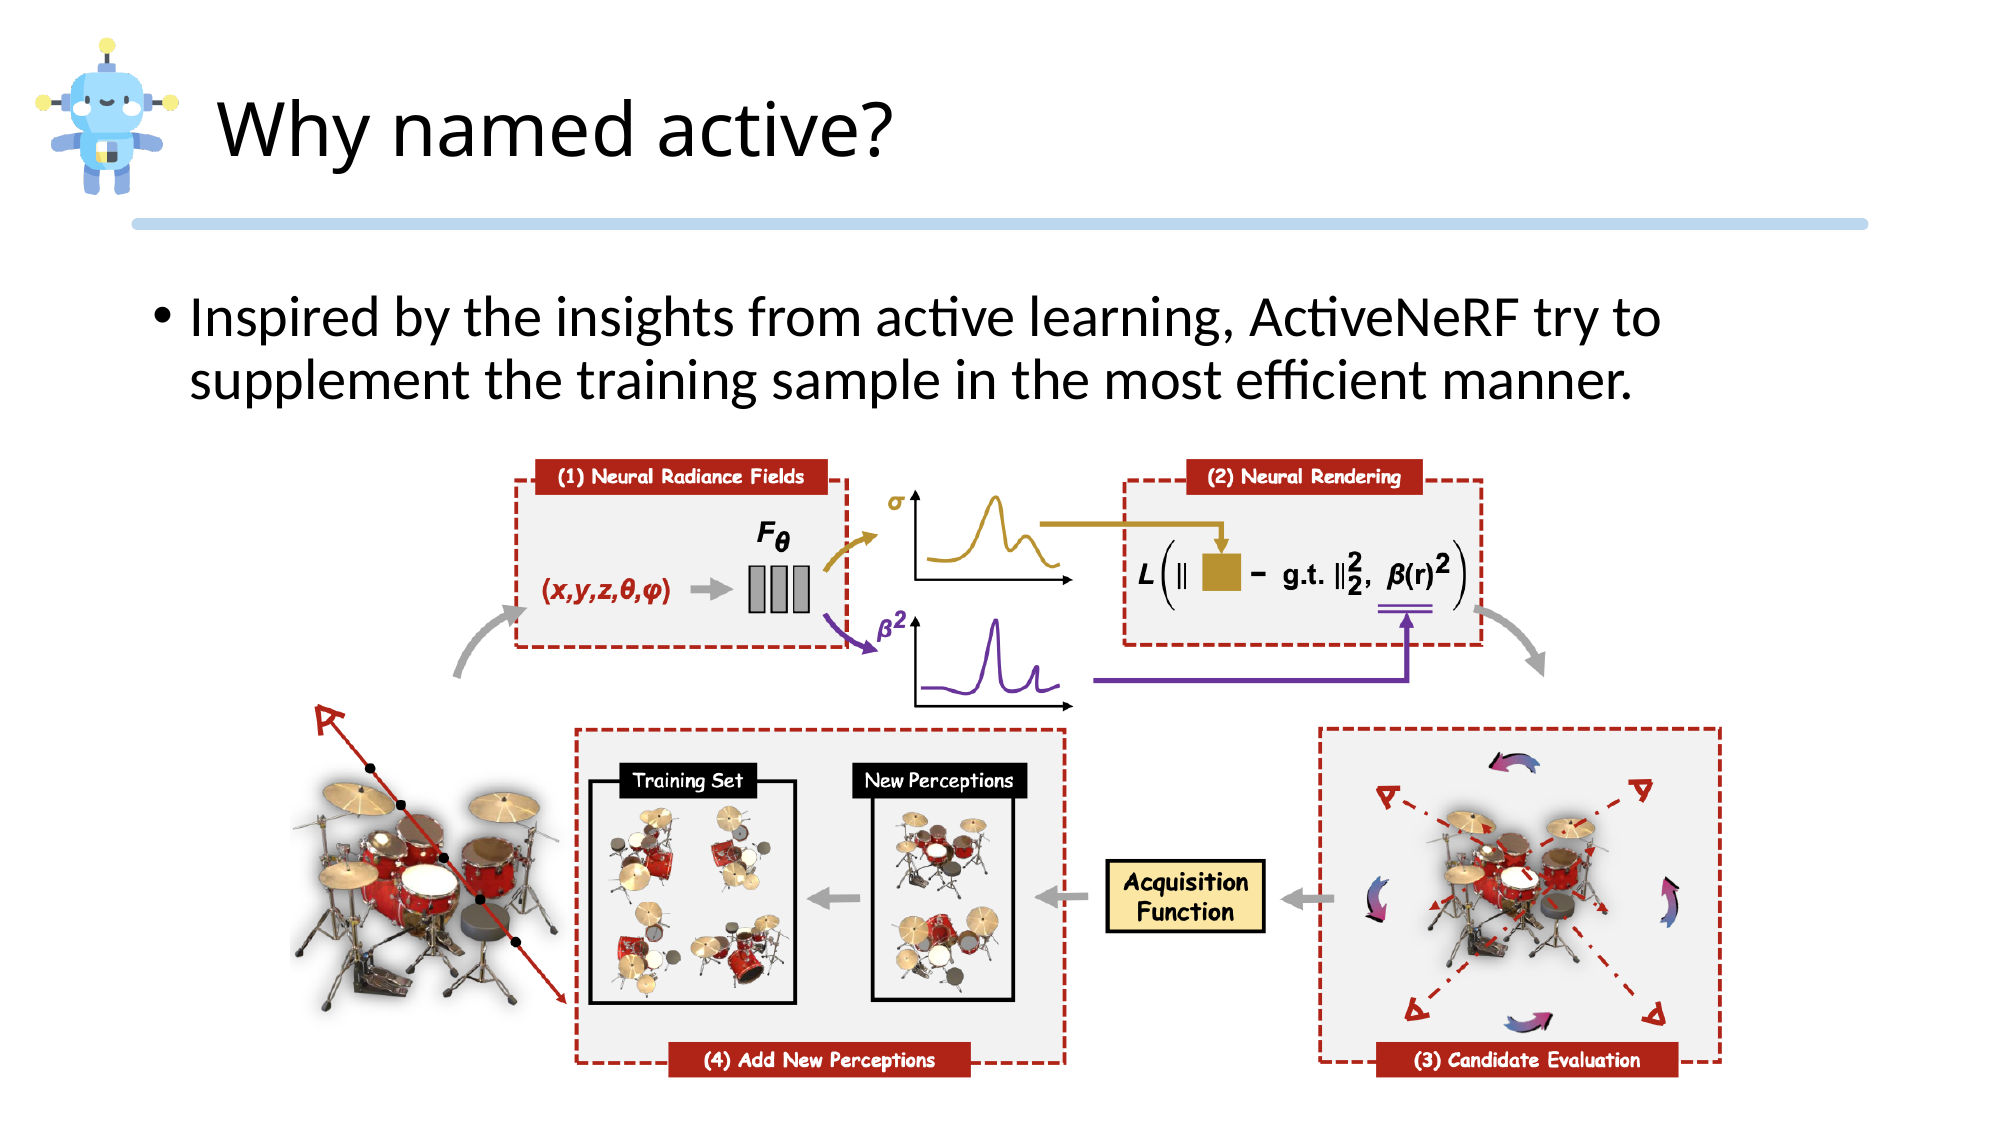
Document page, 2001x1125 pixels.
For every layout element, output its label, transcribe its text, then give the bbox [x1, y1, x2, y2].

text_box Why named active? [201, 74, 1882, 179]
picture [27, 37, 186, 196]
list Inspired by the insights from active learning, ActiveNeRF try to supplement the training sample in the most efficient manner. [137, 278, 1863, 993]
picture [272, 449, 1728, 1080]
